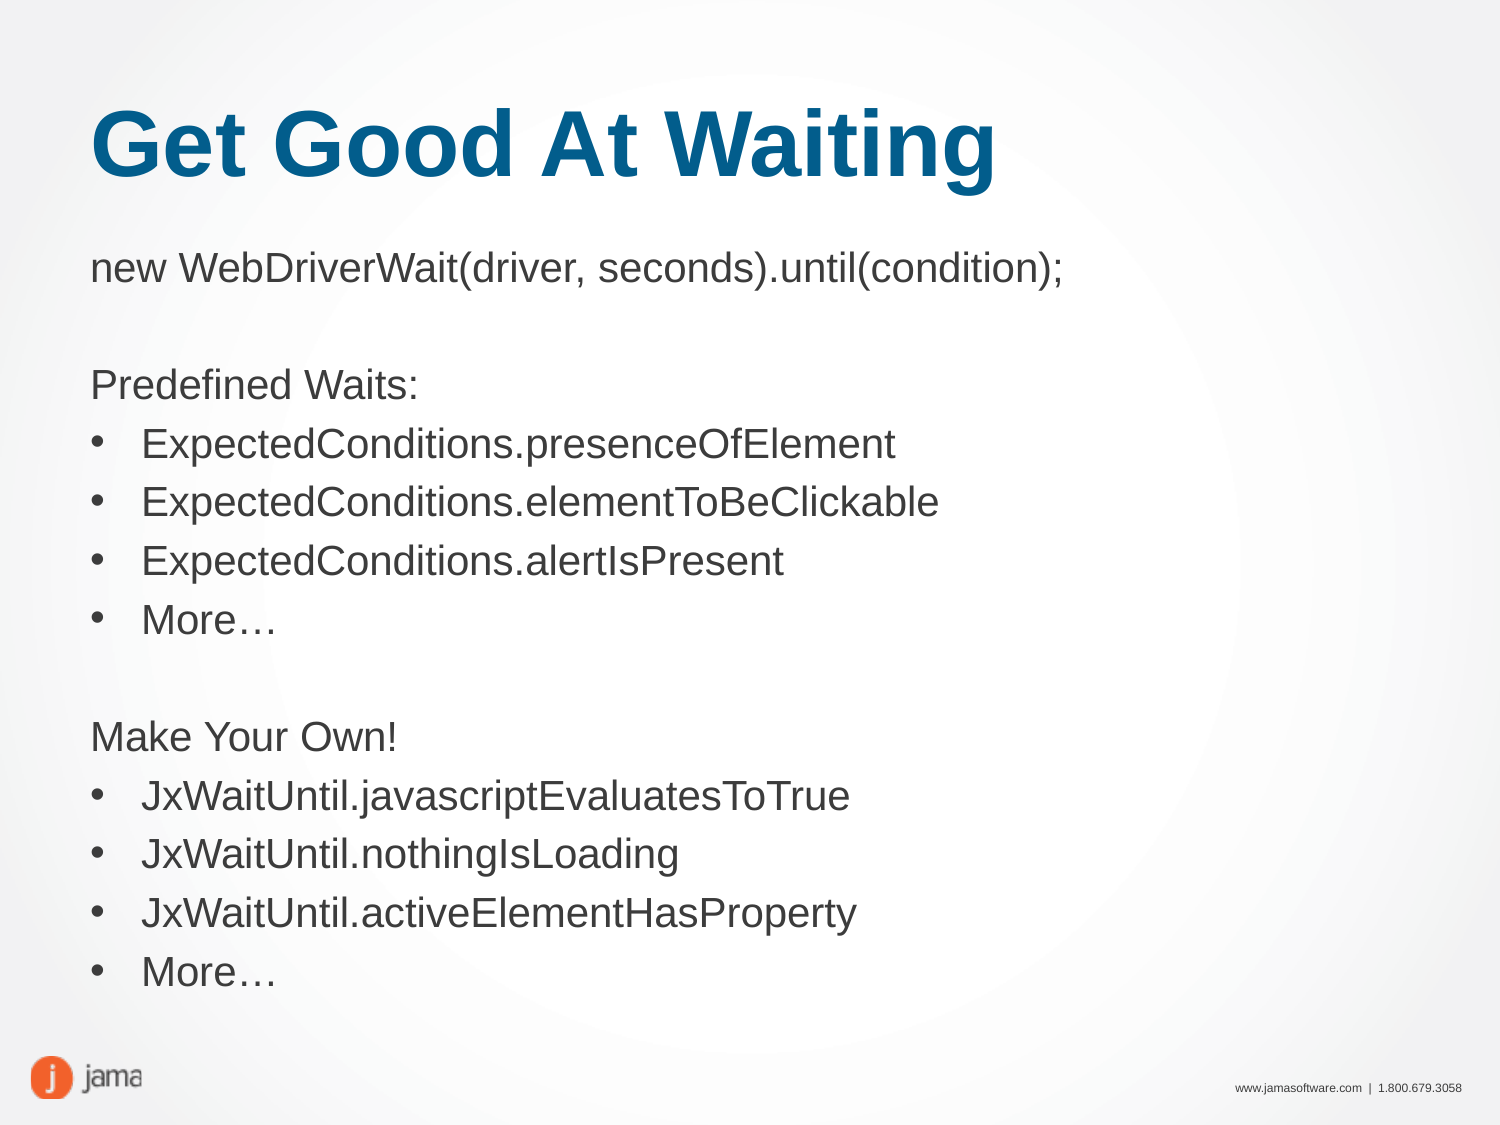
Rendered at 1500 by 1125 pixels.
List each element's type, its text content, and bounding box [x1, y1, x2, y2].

list new WebDriverWait(driver, seconds).until(condition); Predefined Waits: ExpectedConditions.presenceOfElement ExpectedConditions.elementToBeClickable ExpectedConditions.alertIsPresent More… Make Your Own! JxWaitUntil.javascriptEvaluatesToTrue JxWaitUntil.nothingIsLoading JxWaitUntil.activeElementHasProperty More… [75, 232, 1425, 1005]
title Get Good At Waiting [75, 45, 1425, 232]
